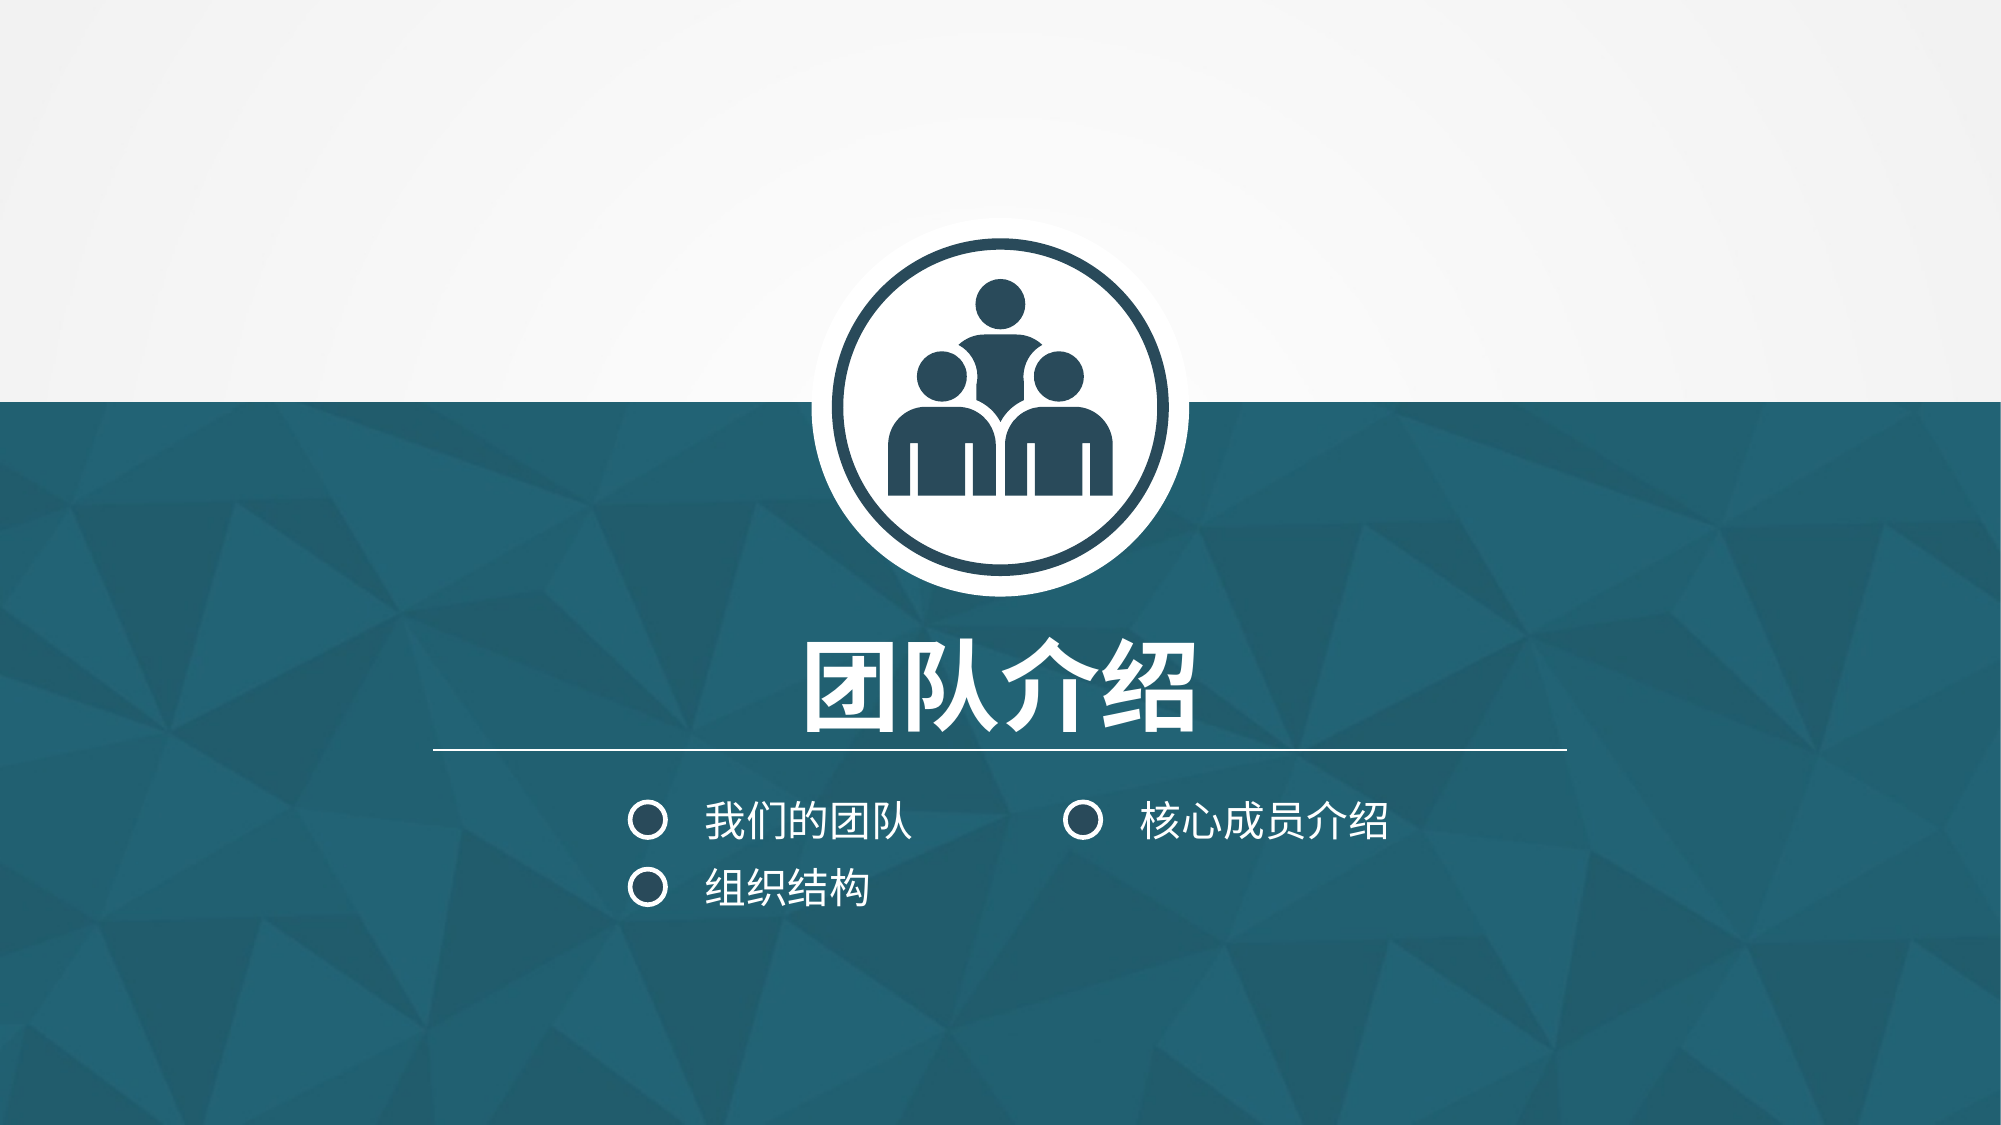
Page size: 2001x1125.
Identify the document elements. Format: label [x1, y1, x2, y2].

picture [0, 0, 2001, 1125]
text_box [811, 217, 1190, 597]
